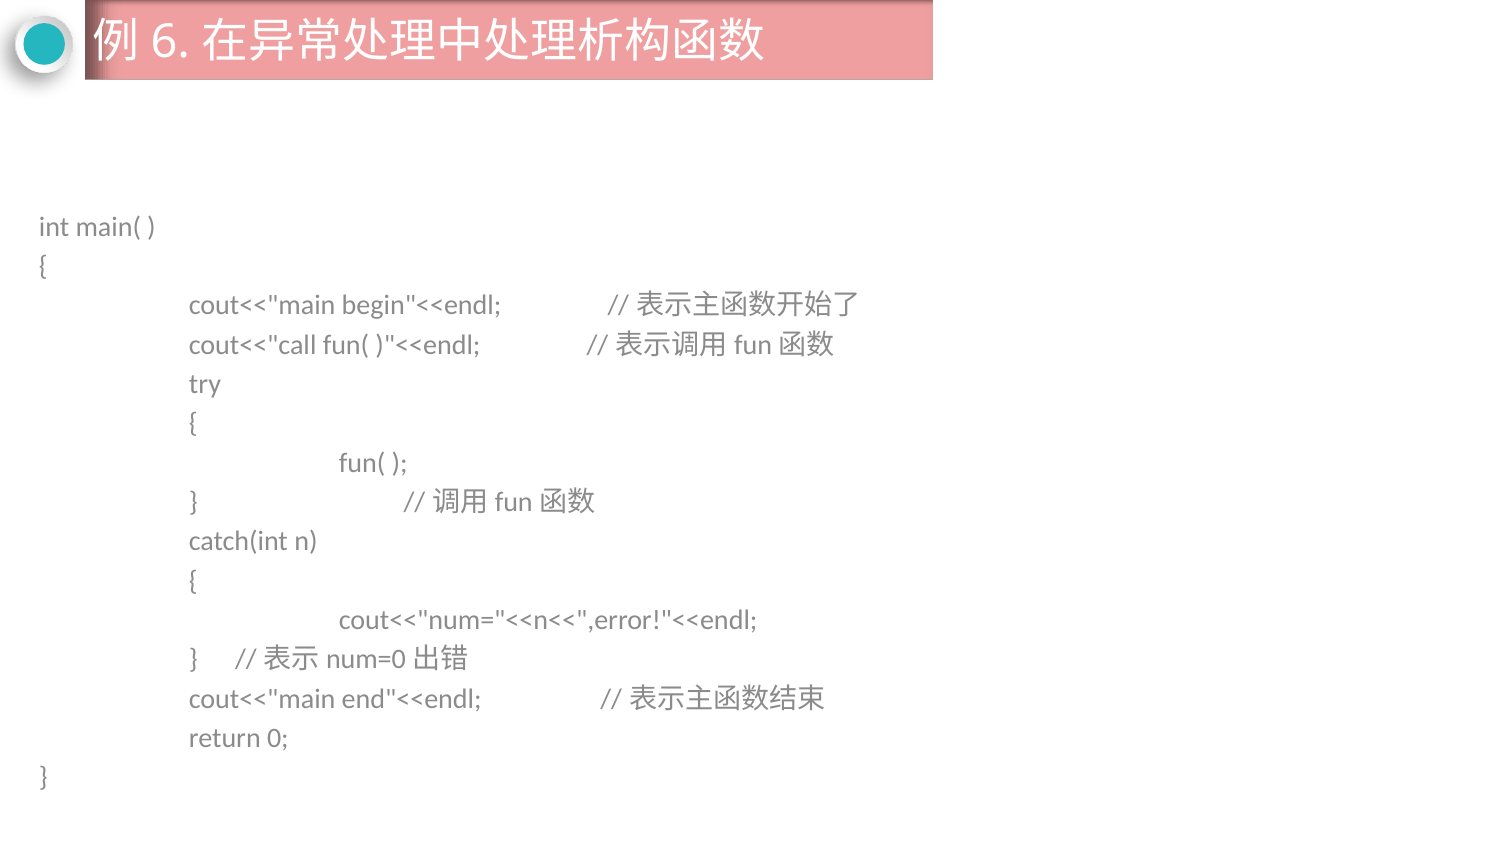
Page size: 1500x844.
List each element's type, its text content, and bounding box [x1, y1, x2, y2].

subtitle int main( ) { cout<<"main begin"<<endl; //表示主函数开始了 cout<<"call fun( )"<<endl; //表示调用fun函数 try { fun( ); } //调用fun函数 catch(int n) { cout<<"num="<<n<<",error!"<<endl; } //表示num=0出错 cout<<"main end"<<endl; //表示主函数结束 return 0; } [23, 200, 1202, 830]
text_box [14, 14, 73, 73]
picture [83, 0, 937, 80]
